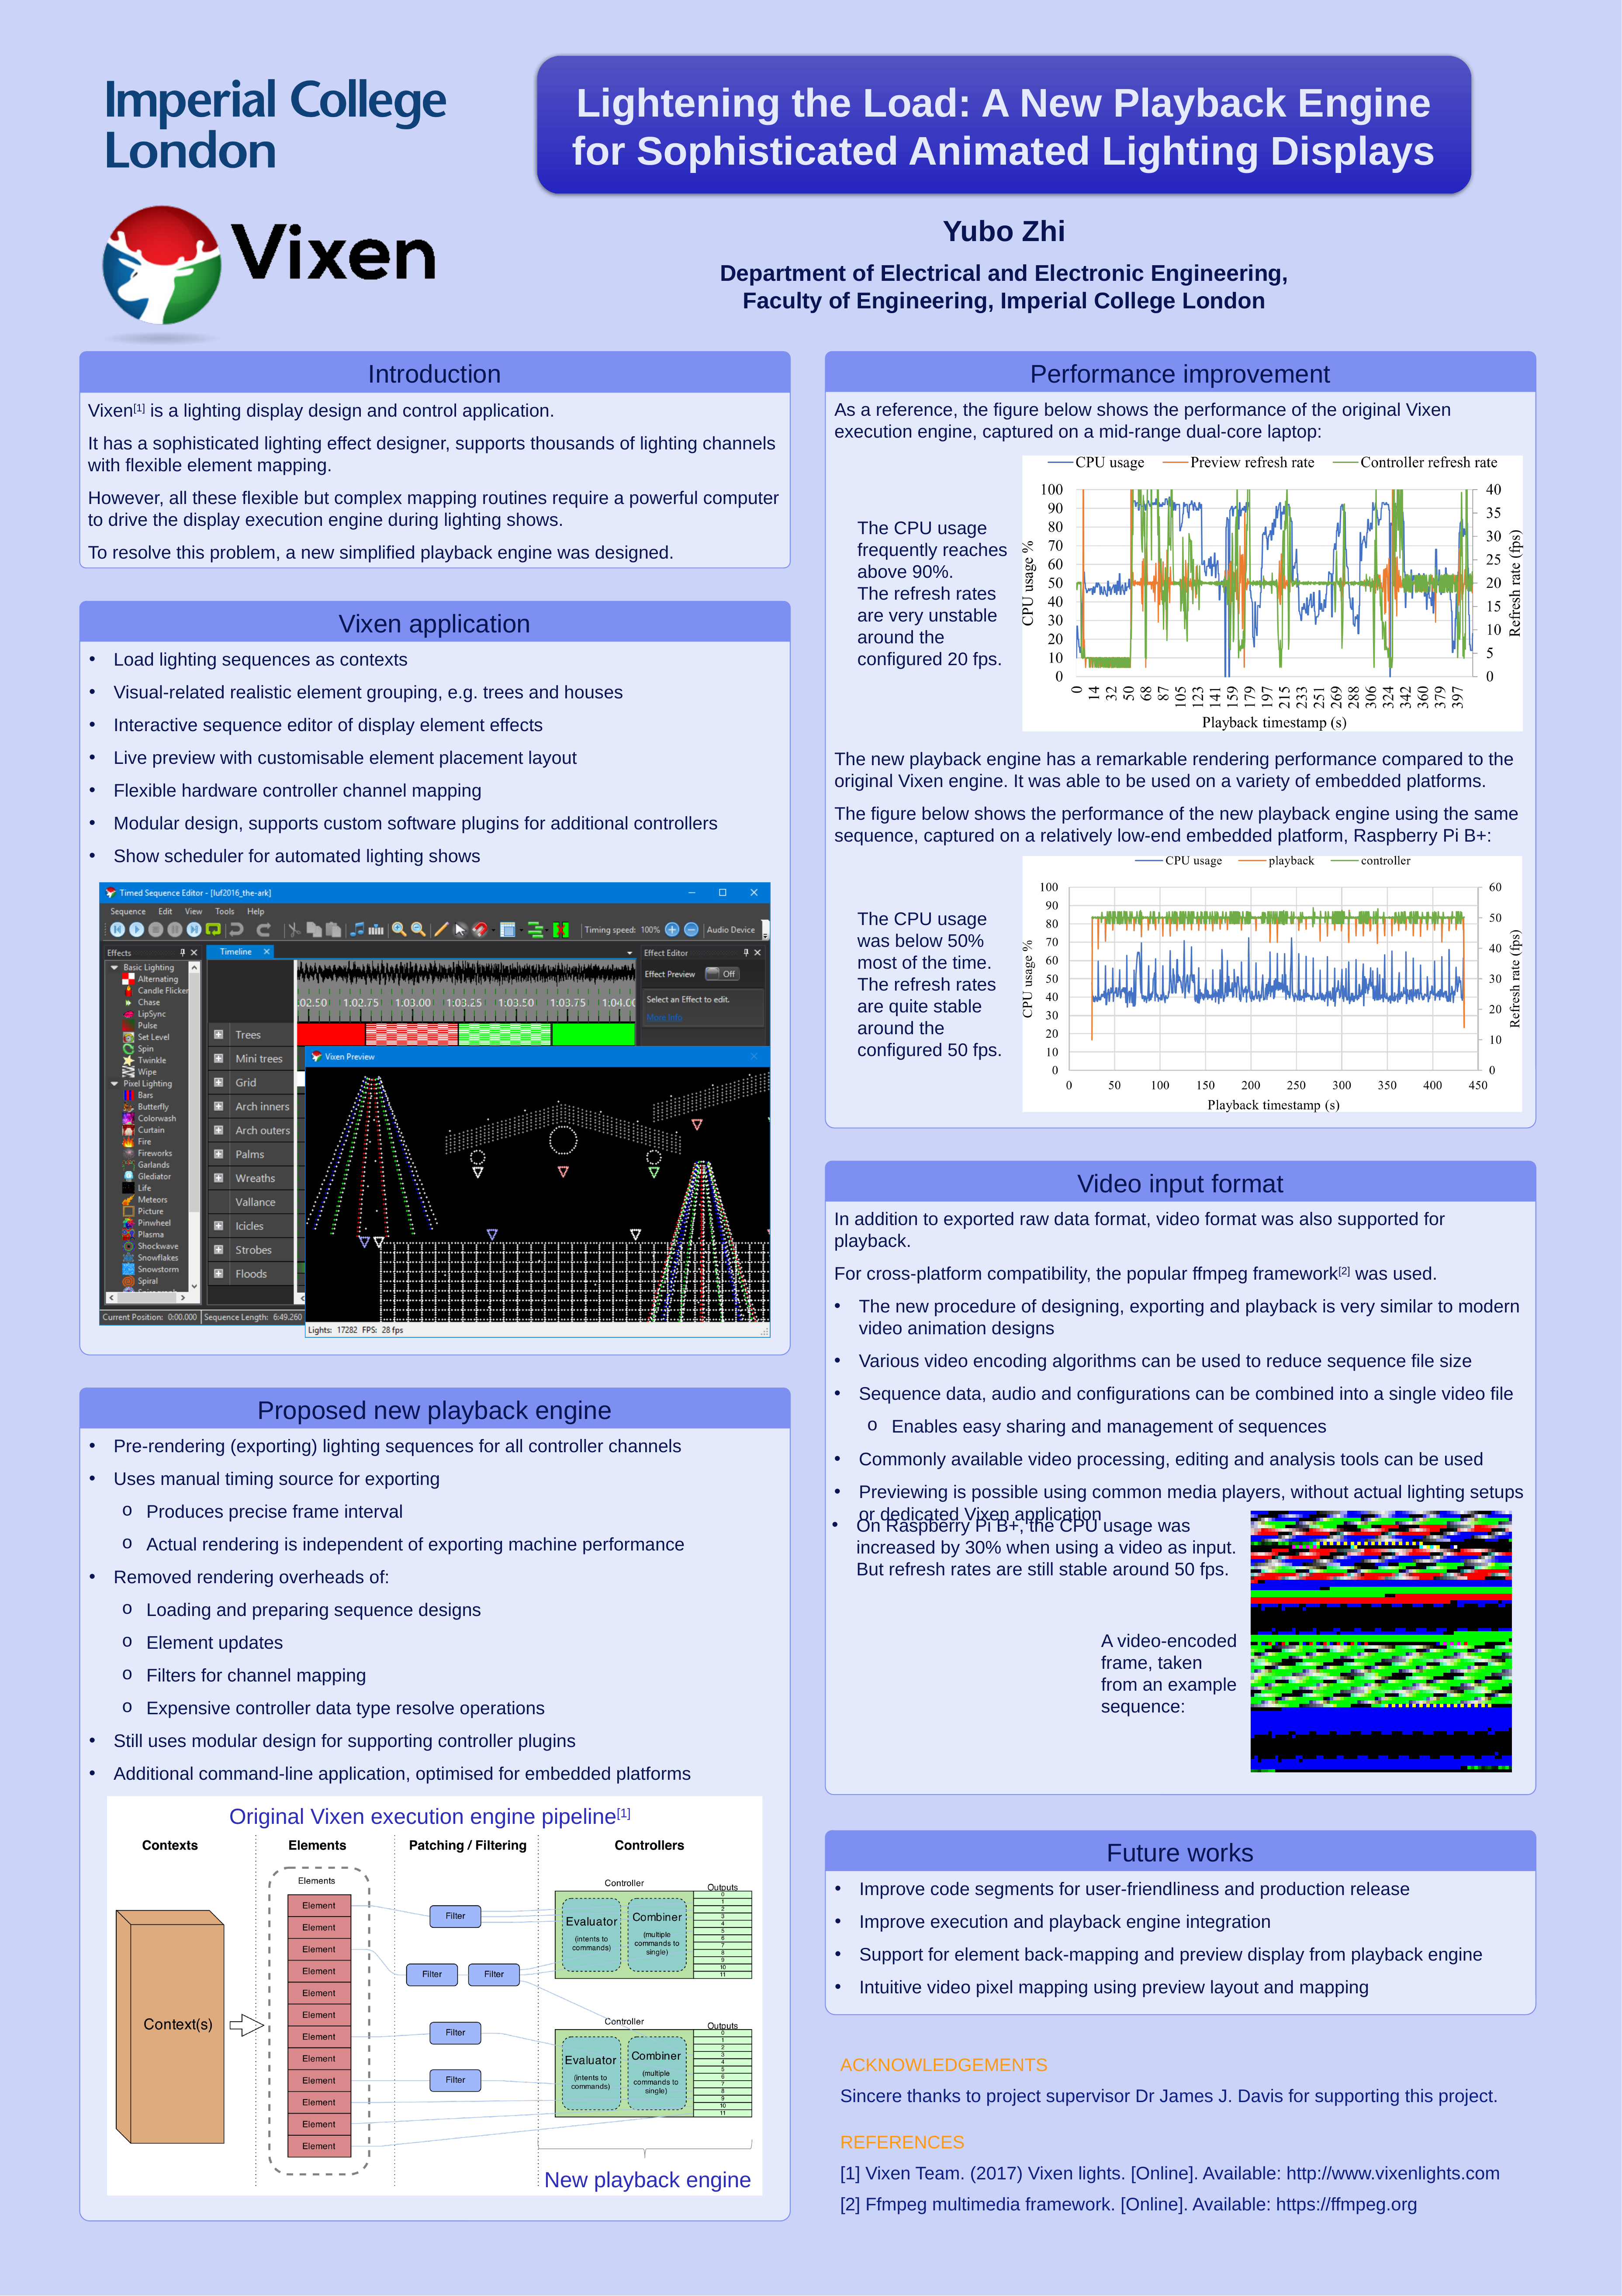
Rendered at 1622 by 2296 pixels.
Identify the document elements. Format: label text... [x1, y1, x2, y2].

text_box The CPU usage was below 50% most of the time. The refresh rates are quite stable around the configured 50 fps. [851, 904, 1022, 1063]
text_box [1022, 456, 1523, 732]
text_box Lightening the Load: A New Playback Engine for Sophisticated Animated Lighting Displays [537, 55, 1472, 194]
picture [107, 79, 446, 168]
text_box Introduction [80, 351, 791, 392]
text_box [1022, 856, 1522, 1112]
text_box Performance improvement [825, 351, 1536, 391]
picture [1251, 1511, 1512, 1772]
text_box The CPU usage frequently reaches above 90%. The refresh rates are very unstable around the configured 20 fps. [851, 513, 1022, 673]
text_box Proposed new playback engine [80, 1388, 791, 1428]
text_box Yubo Zhi Department of Electrical and Electronic Engineering, Faculty of Engineering, Imperial College London [700, 210, 1308, 315]
text_box A video-encoded frame, taken from an example sequence: [1094, 1626, 1245, 1720]
text_box As a reference, the figure below shows the performance of the original Vixen execution engine, captured on a mid-range dual-core laptop: The new playback engine has a remarkable rendering performance compared to the original Vixen engine. It was able to be used on a variety of embedded platforms. The figure below shows the performance of the new playback engine using the same sequence, captured on a relatively low-end embedded platform, Raspberry Pi B+: [825, 391, 1536, 1129]
picture [95, 200, 446, 351]
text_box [99, 882, 771, 1338]
text_box Improve code segments for user-friendliness and production release Improve execution and playback engine integration Support for element back-mapping and preview display from playback engine Intuitive video pixel mapping using preview layout and mapping [825, 1870, 1536, 2015]
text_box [107, 1796, 763, 2196]
text_box In addition to exported raw data format, video format was also supported for playback. For cross-platform compatibility, the popular ffmpeg framework[2] was used. The new procedure of designing, exporting and playback is very similar to modern video animation designs Various video encoding algorithms can be used to reduce sequence file size Sequence data, audio and configurations can be combined into a single video file Enables easy sharing and management of sequences Commonly available video processing, editing and analysis tools can be used Previewing is possible using common media players, without actual lighting setups or dedicated Vixen application [825, 1202, 1536, 1795]
text_box REFERENCES [1] Vixen Team. (2017) Vixen lights. [Online]. Available: http://www.vixenlights.com [2] Ffmpeg multimedia framework. [Online]. Available: https://ffmpeg.org [835, 2128, 1571, 2217]
text_box Load lighting sequences as contexts Visual-related realistic element grouping, e.g. trees and houses Interactive sequence editor of display element effects Live preview with customisable element placement layout Flexible hardware controller channel mapping Modular design, supports custom software plugins for additional controllers Show scheduler for automated lighting shows [79, 641, 791, 1356]
text_box ACKNOWLEDGEMENTS Sincere thanks to project supervisor Dr James J. Davis for supporting this project. [835, 2051, 1553, 2108]
text_box Vixen[1] is a lighting display design and control application. It has a sophisticated lighting effect designer, supports thousands of lighting channels with flexible element mapping. However, all these flexible but complex mapping routines require a powerful computer to drive the display execution engine during lighting shows. To resolve this problem, a new simplified playback engine was designed. [79, 392, 791, 569]
text_box Pre-rendering (exporting) lighting sequences for all controller channels Uses manual timing source for exporting Produces precise frame interval Actual rendering is independent of exporting machine performance Removed rendering overheads of: Loading and preparing sequence designs Element updates Filters for channel mapping Expensive controller data type resolve operations Still uses modular design for supporting controller plugins Additional command-line application, optimised for embedded platforms [79, 1427, 791, 2222]
text_box Video input format [825, 1160, 1536, 1202]
text_box On Raspberry Pi B+, the CPU usage was increased by 30% when using a video as input. But refresh rates are still stable around 50 fps. [825, 1510, 1251, 1582]
text_box Vixen application [80, 601, 791, 642]
text_box Future works [825, 1830, 1536, 1870]
